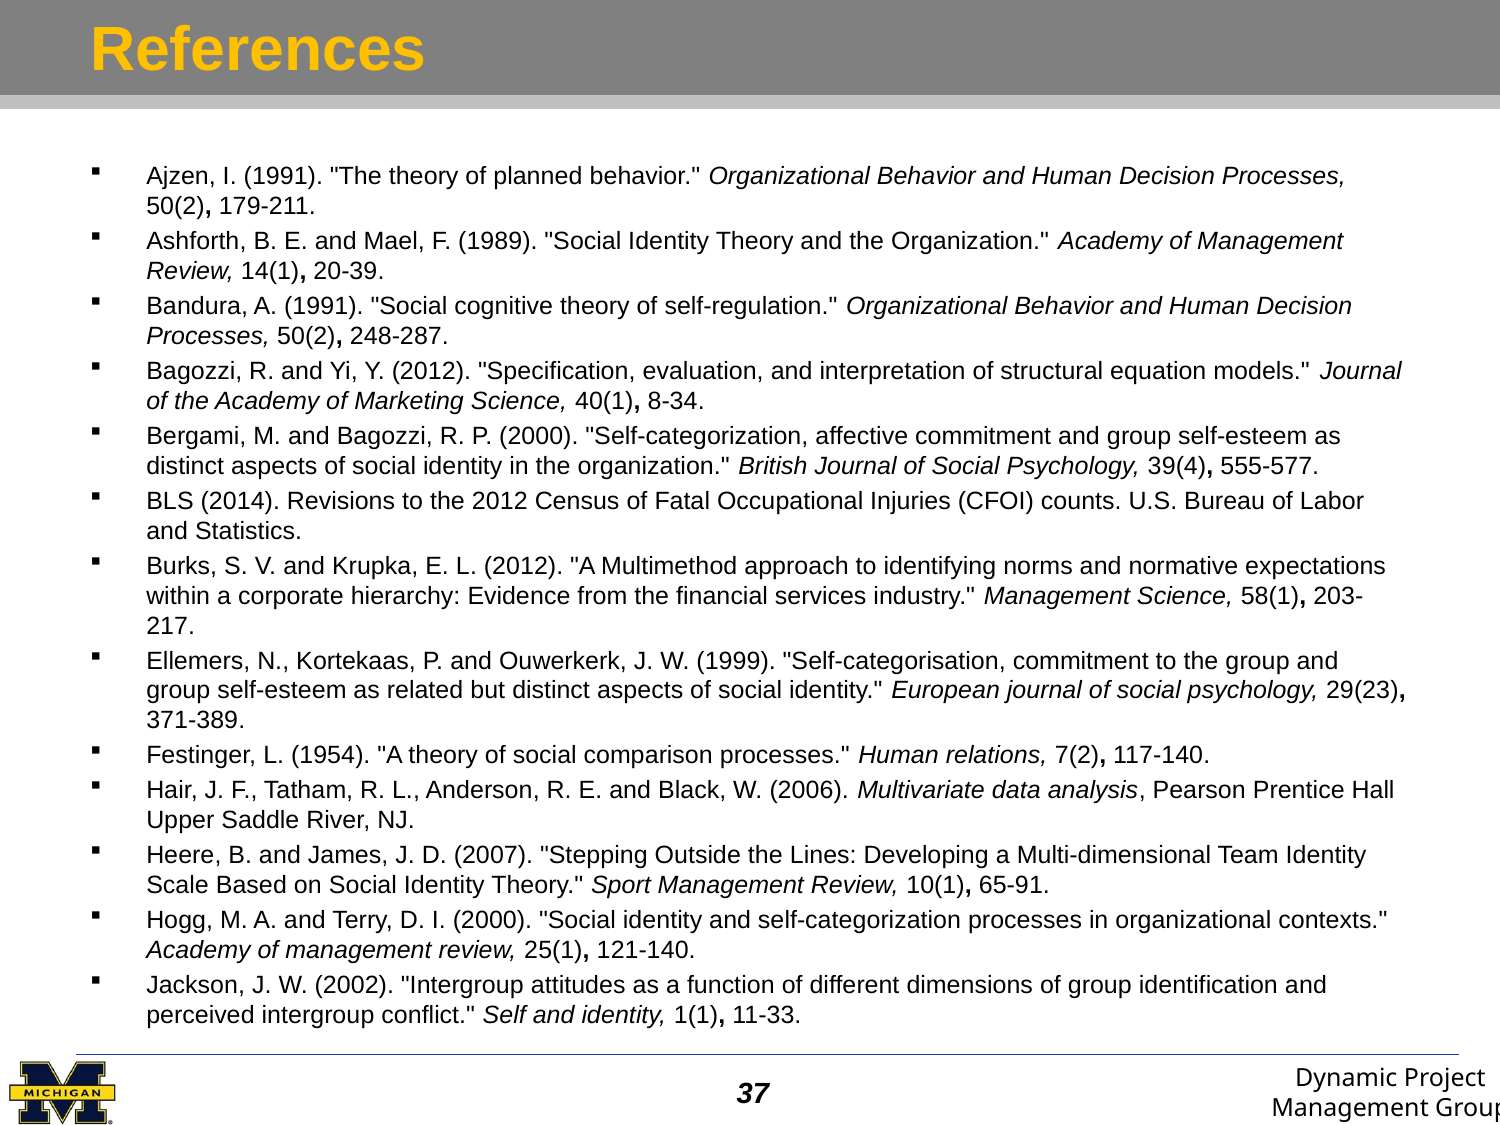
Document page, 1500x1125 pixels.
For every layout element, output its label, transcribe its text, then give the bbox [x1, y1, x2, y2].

list Ajzen, I. (1991). "The theory of planned behavior." Organizational Behavior and Human Decision Processes, 50(2), 179-211. Ashforth, B. E. and Mael, F. (1989). "Social Identity Theory and the Organization." Academy of Management Review, 14(1), 20-39. Bandura, A. (1991). "Social cognitive theory of self-regulation." Organizational Behavior and Human Decision Processes, 50(2), 248-287. Bagozzi, R. and Yi, Y. (2012). "Specification, evaluation, and interpretation of structural equation models." Journal of the Academy of Marketing Science, 40(1), 8-34. Bergami, M. and Bagozzi, R. P. (2000). "Self-categorization, affective commitment and group self-esteem as distinct aspects of social identity in the organization." British Journal of Social Psychology, 39(4), 555-577. BLS (2014). Revisions to the 2012 Census of Fatal Occupational Injuries (CFOI) counts. U.S. Bureau of Labor and Statistics. Burks, S. V. and Krupka, E. L. (2012). "A Multimethod approach to identifying norms and normative expectations within a corporate hierarchy: Evidence from the financial services industry." Management Science, 58(1), 203-217. Ellemers, N., Kortekaas, P. and Ouwerkerk, J. W. (1999). "Self-categorisation, commitment to the group and group self-esteem as related but distinct aspects of social identity." European journal of social psychology, 29(23), 371-389. Festinger, L. (1954). "A theory of social comparison processes." Human relations, 7(2), 117-140. Hair, J. F., Tatham, R. L., Anderson, R. E. and Black, W. (2006). Multivariate data analysis, Pearson Prentice Hall Upper Saddle River, NJ. Heere, B. and James, J. D. (2007). "Stepping Outside the Lines: Developing a Multi-dimensional Team Identity Scale Based on Social Identity Theory." Sport Management Review, 10(1), 65-91. Hogg, M. A. and Terry, D. I. (2000). "Social identity and self-categorization processes in organizational contexts." Academy of management review, 25(1), 121-140. Jackson, J. W. (2002). "Intergroup attitudes as a function of different dimensions of group identification and perceived intergroup conflict." Self and identity, 1(1), 11-33. [74, 152, 1426, 1020]
picture [7, 1060, 117, 1125]
slide_number 37 [711, 1066, 785, 1113]
title References [74, 0, 1426, 94]
